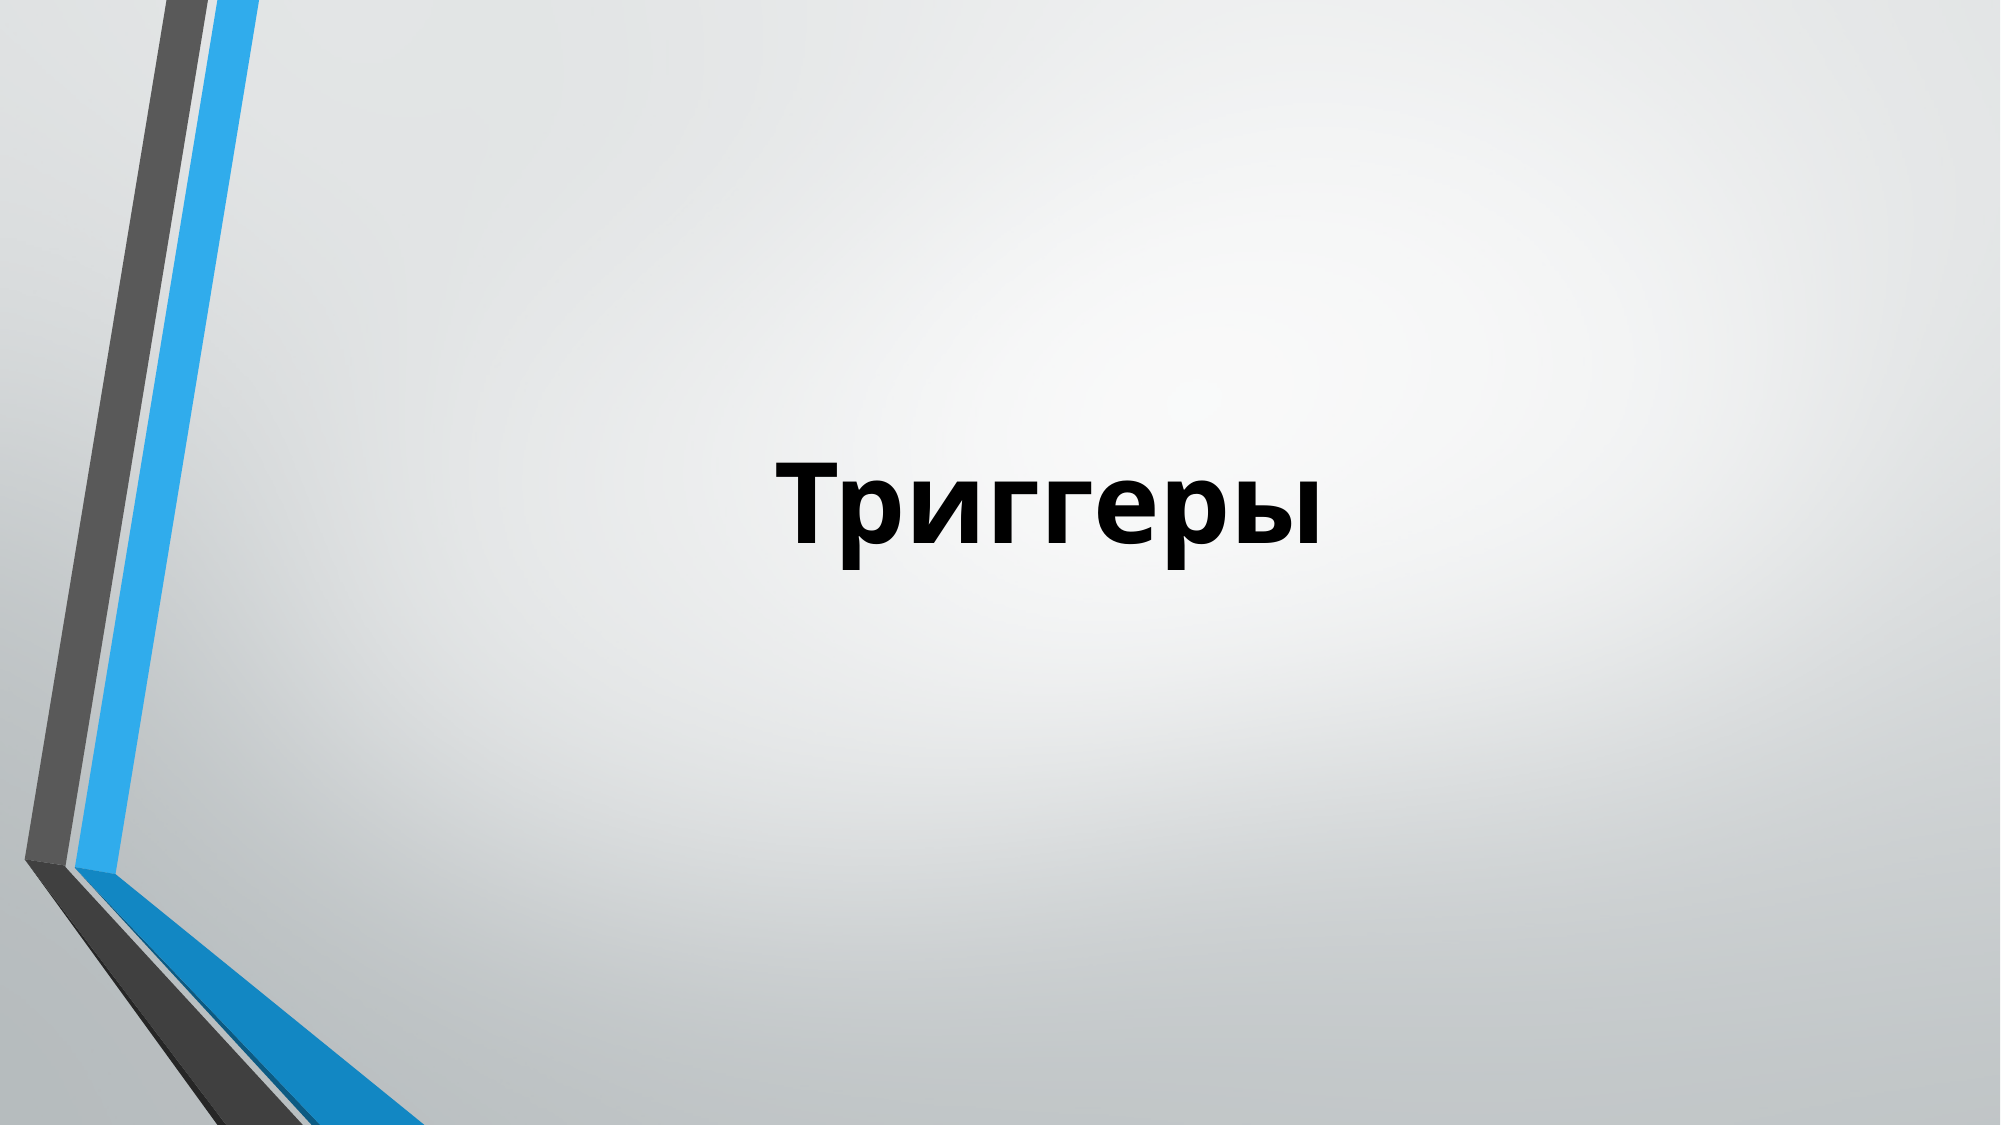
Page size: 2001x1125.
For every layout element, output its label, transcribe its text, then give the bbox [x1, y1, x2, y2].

text_box Триггеры [229, 355, 1873, 643]
